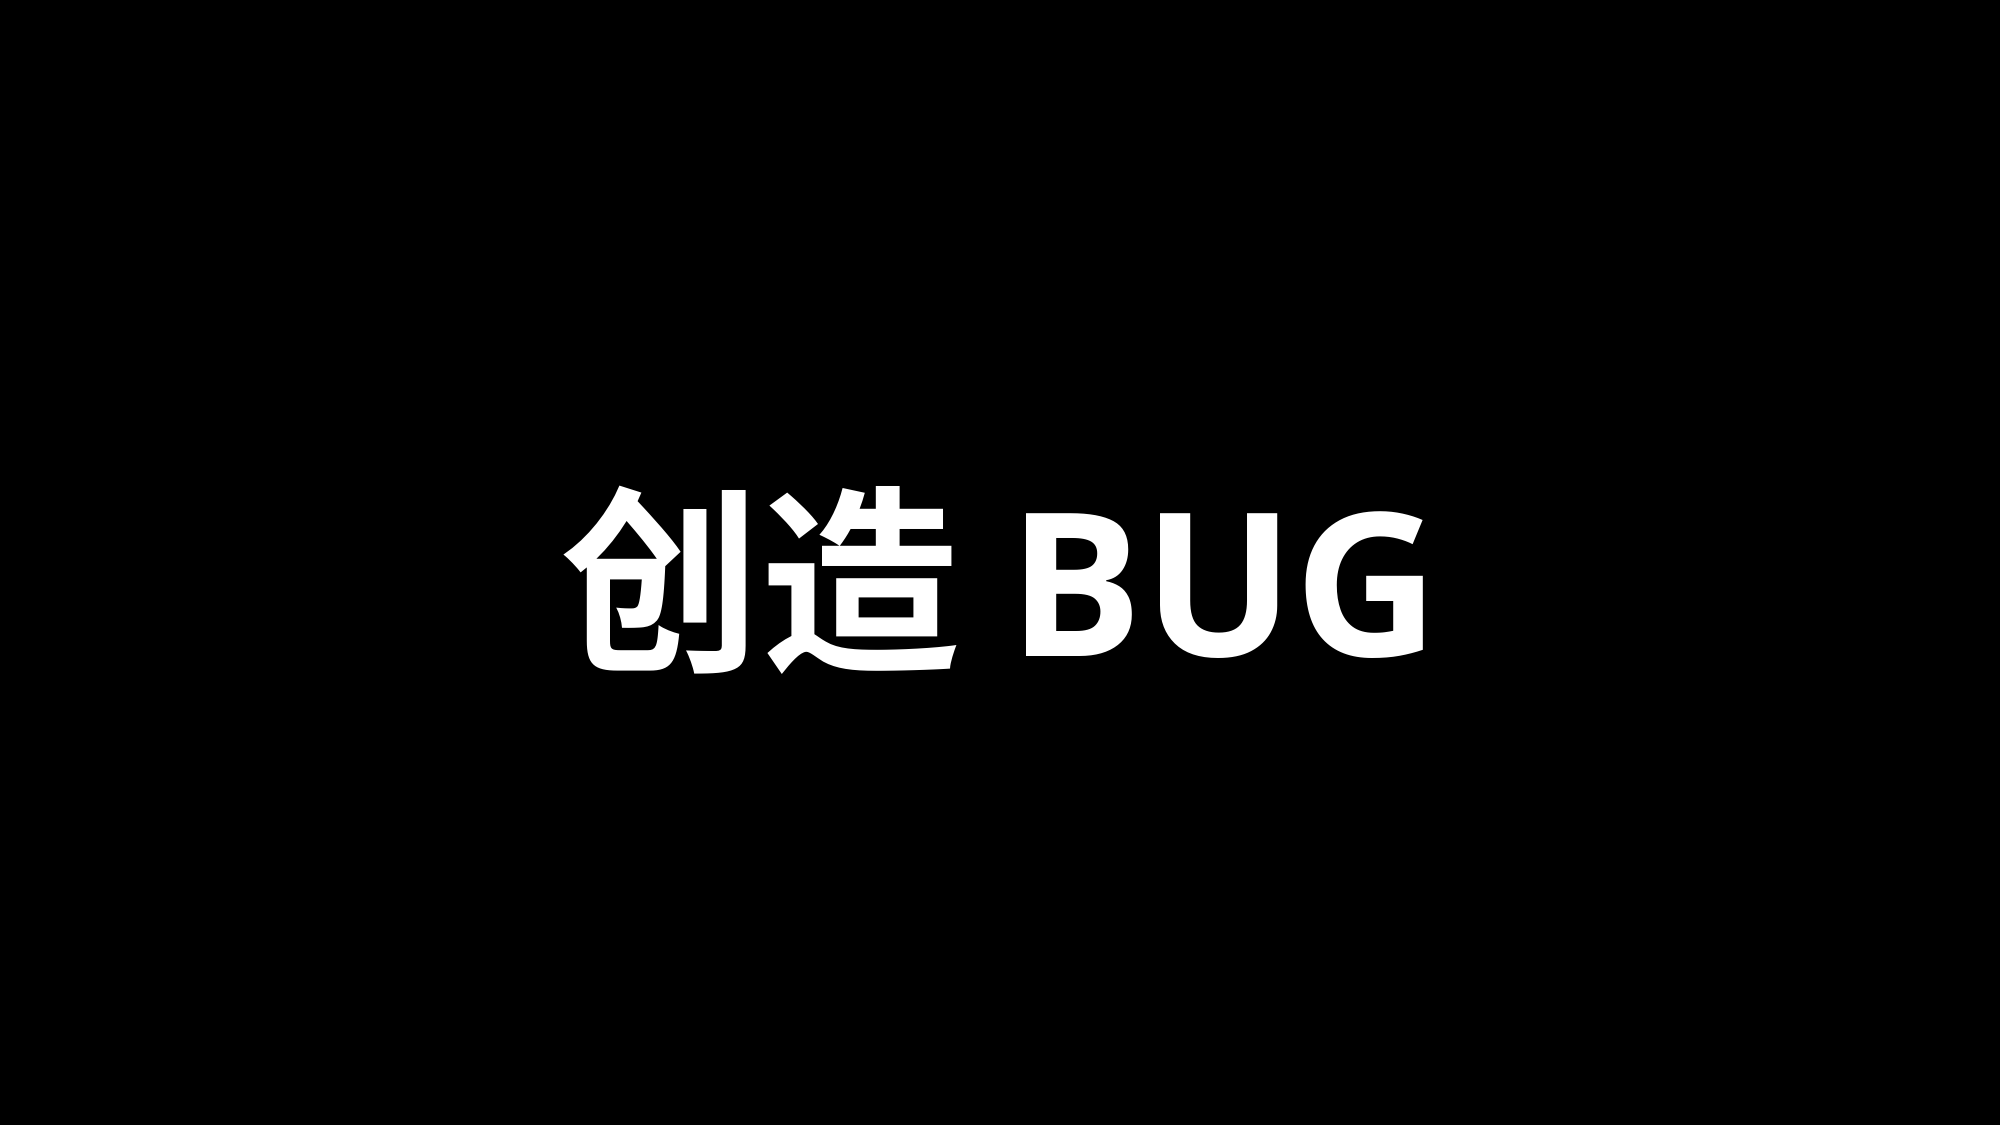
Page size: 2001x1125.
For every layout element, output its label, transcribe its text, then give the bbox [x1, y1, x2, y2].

title 创造BUG [249, 315, 1750, 708]
